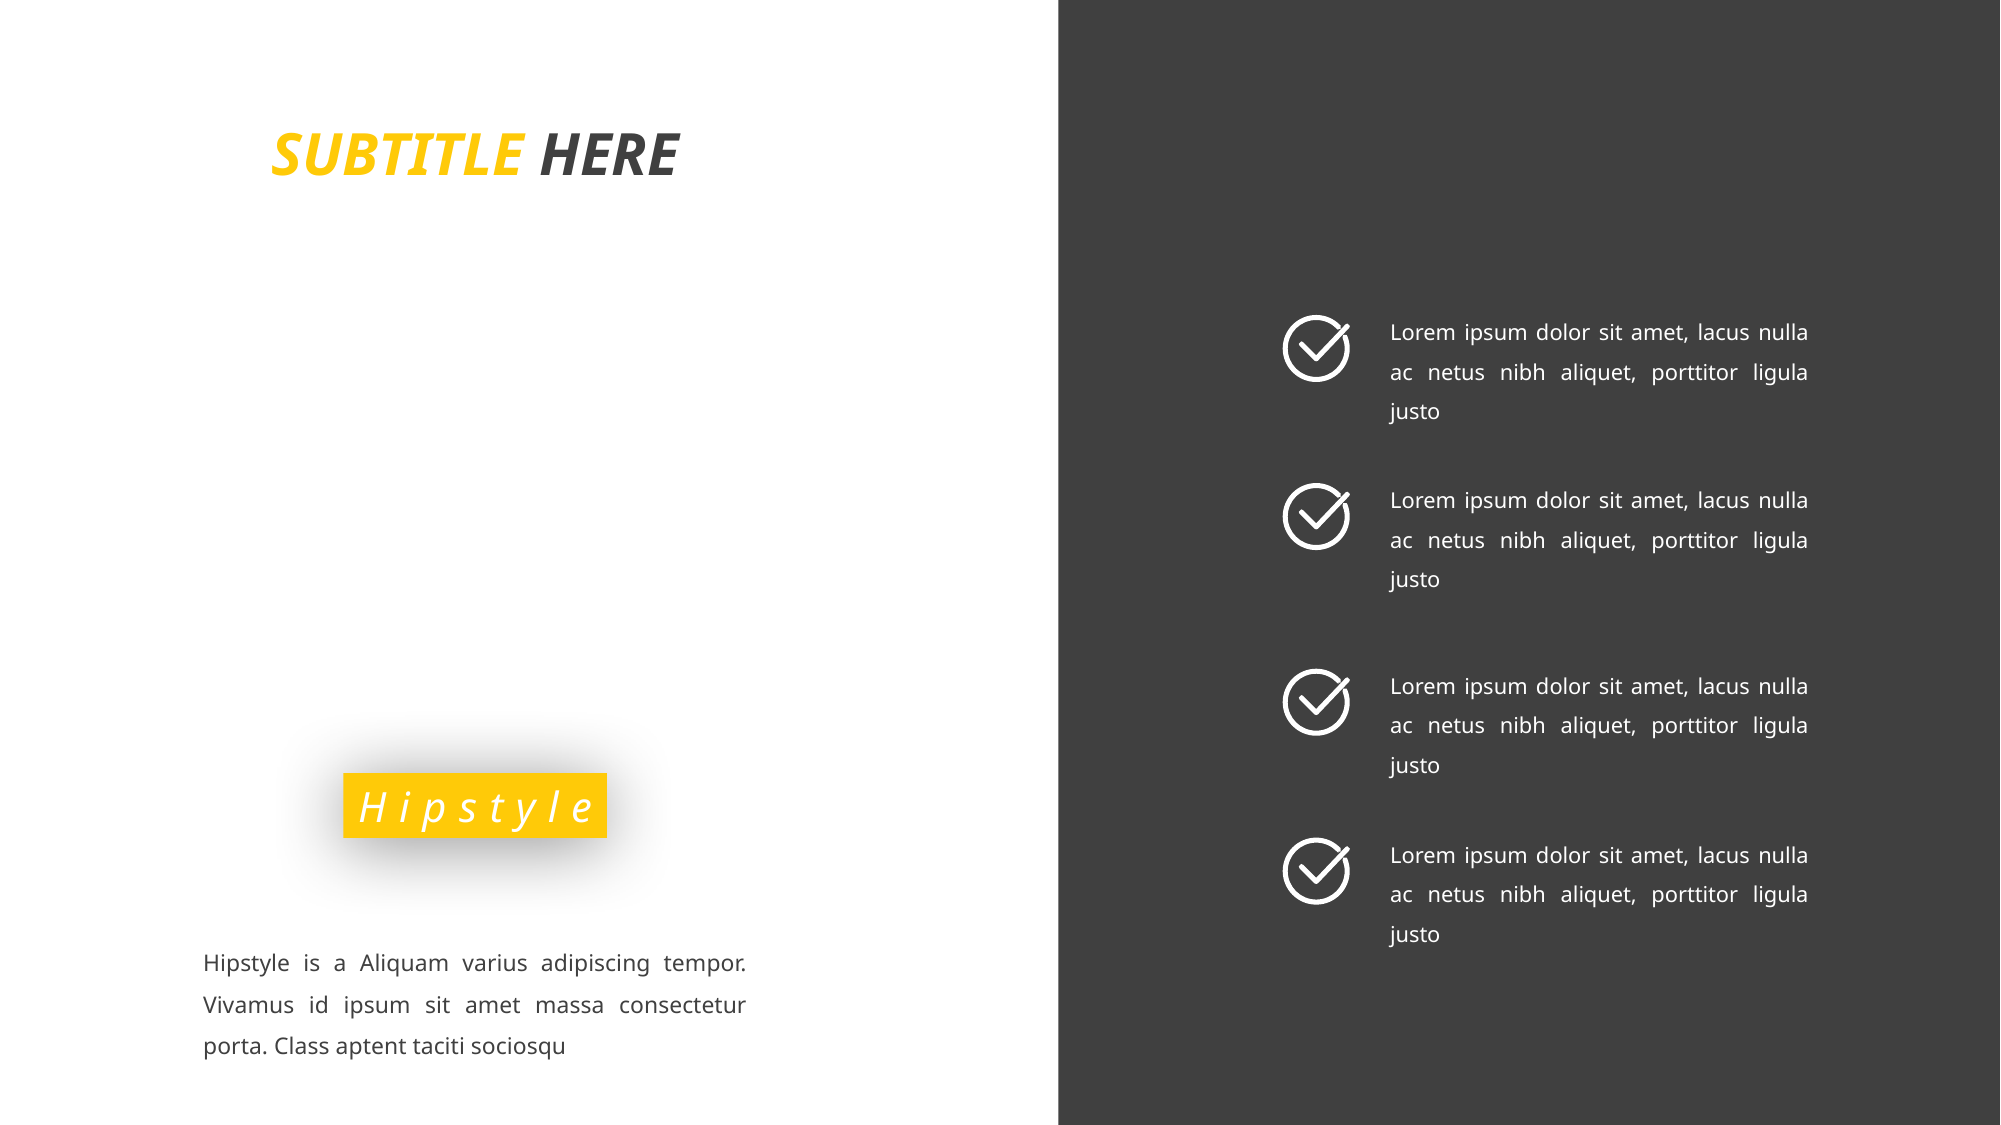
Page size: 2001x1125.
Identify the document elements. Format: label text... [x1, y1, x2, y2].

text_box [1283, 669, 1349, 735]
picture [221, 228, 729, 898]
text_box SUBTITLE HERE [193, 109, 758, 195]
text_box Lorem ipsum dolor sit amet, lacus nulla ac netus nibh aliquet, porttitor ligula justo [1375, 821, 1825, 954]
text_box [1283, 316, 1349, 381]
text_box Hipstyle is a Aliquam varius adipiscing tempor. Vivamus id ipsum sit amet massa consectetur porta. Class aptent taciti sociosqu [193, 930, 758, 1064]
text_box [1283, 838, 1349, 904]
text_box Lorem ipsum dolor sit amet, lacus nulla ac netus nibh aliquet, porttitor ligula justo [1375, 652, 1825, 785]
text_box [1283, 484, 1349, 550]
text_box Lorem ipsum dolor sit amet, lacus nulla ac netus nibh aliquet, porttitor ligula justo [1375, 466, 1825, 600]
text_box Lorem ipsum dolor sit amet, lacus nulla ac netus nibh aliquet, porttitor ligula justo [1375, 298, 1825, 432]
